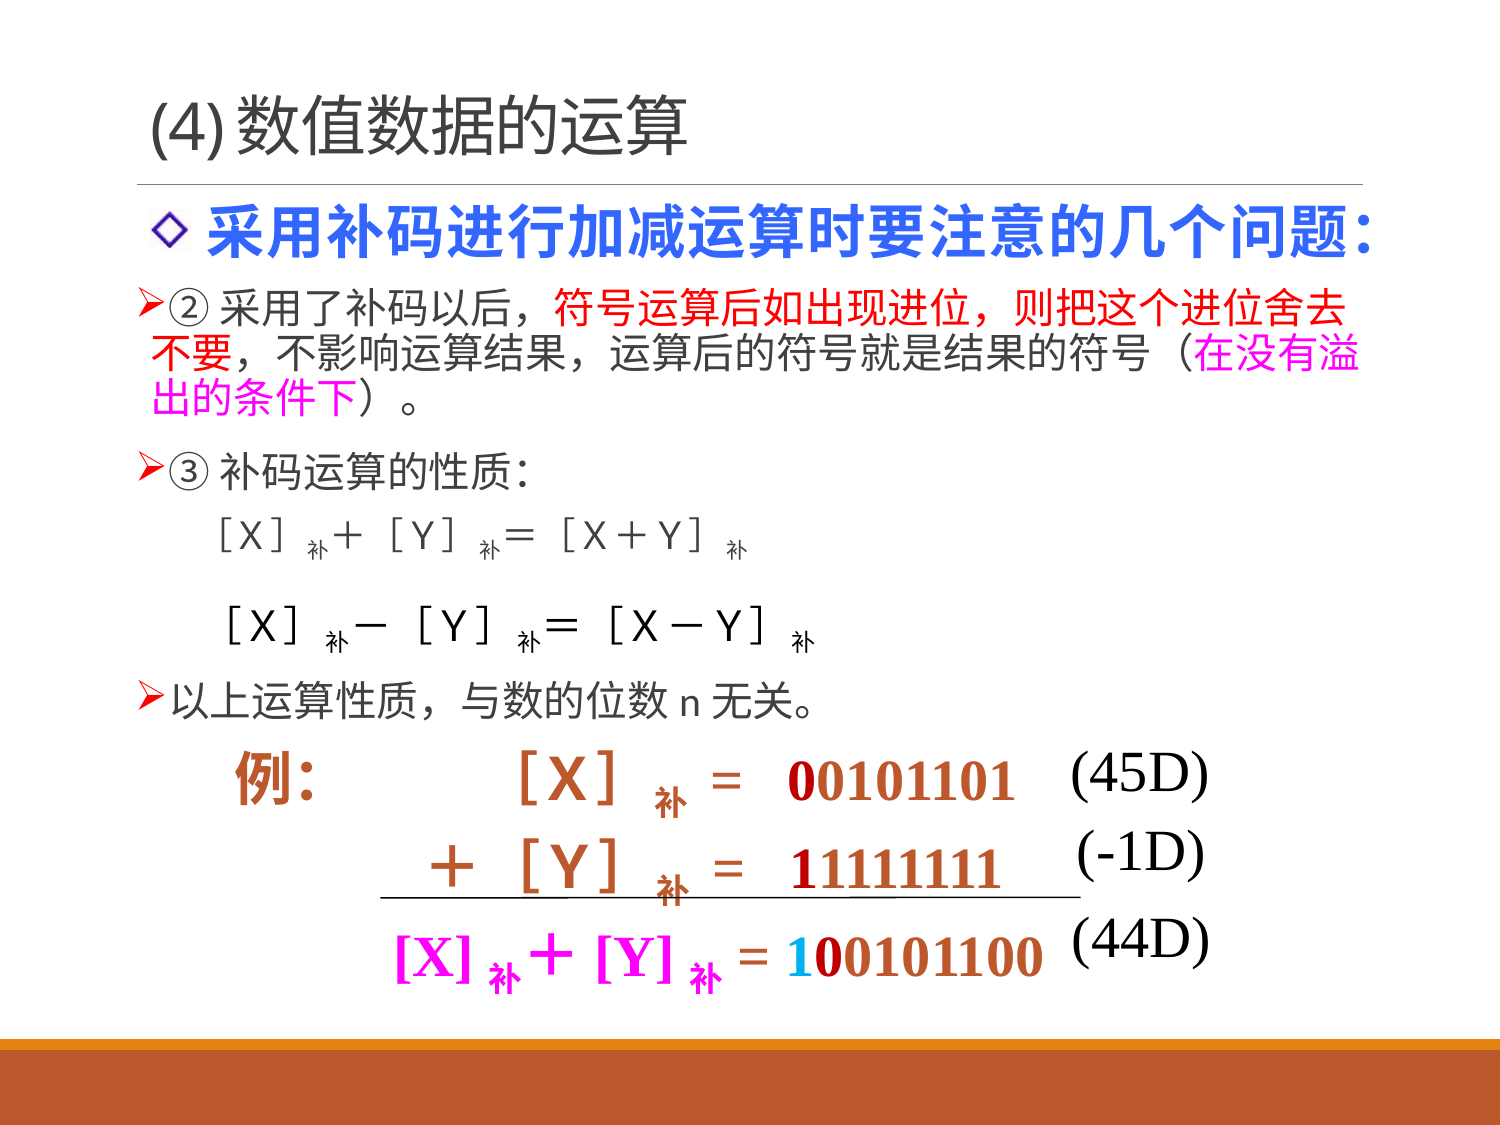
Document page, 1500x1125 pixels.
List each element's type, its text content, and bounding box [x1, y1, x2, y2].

list ②采用了补码以后，符号运算后如出现进位，则把这个进位舍去不要，不影响运算结果，运算后的符号就是结果的符号（在没有溢出的条件下）。 ③补码运算的性质： ［Ｘ］补＋［Ｙ］补＝［Ｘ＋Ｙ］补 ［Ｘ］补－［Ｙ］补＝［Ｘ－Ｙ］补 以上运算性质，与数的位数n无关。 [135, 287, 1365, 966]
text_box 采用补码进行加减运算时要注意的几个问题： [135, 178, 1365, 287]
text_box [59, 739, 1324, 995]
picture [149, 209, 191, 251]
title (4)数值数据的运算 [135, 88, 1347, 172]
